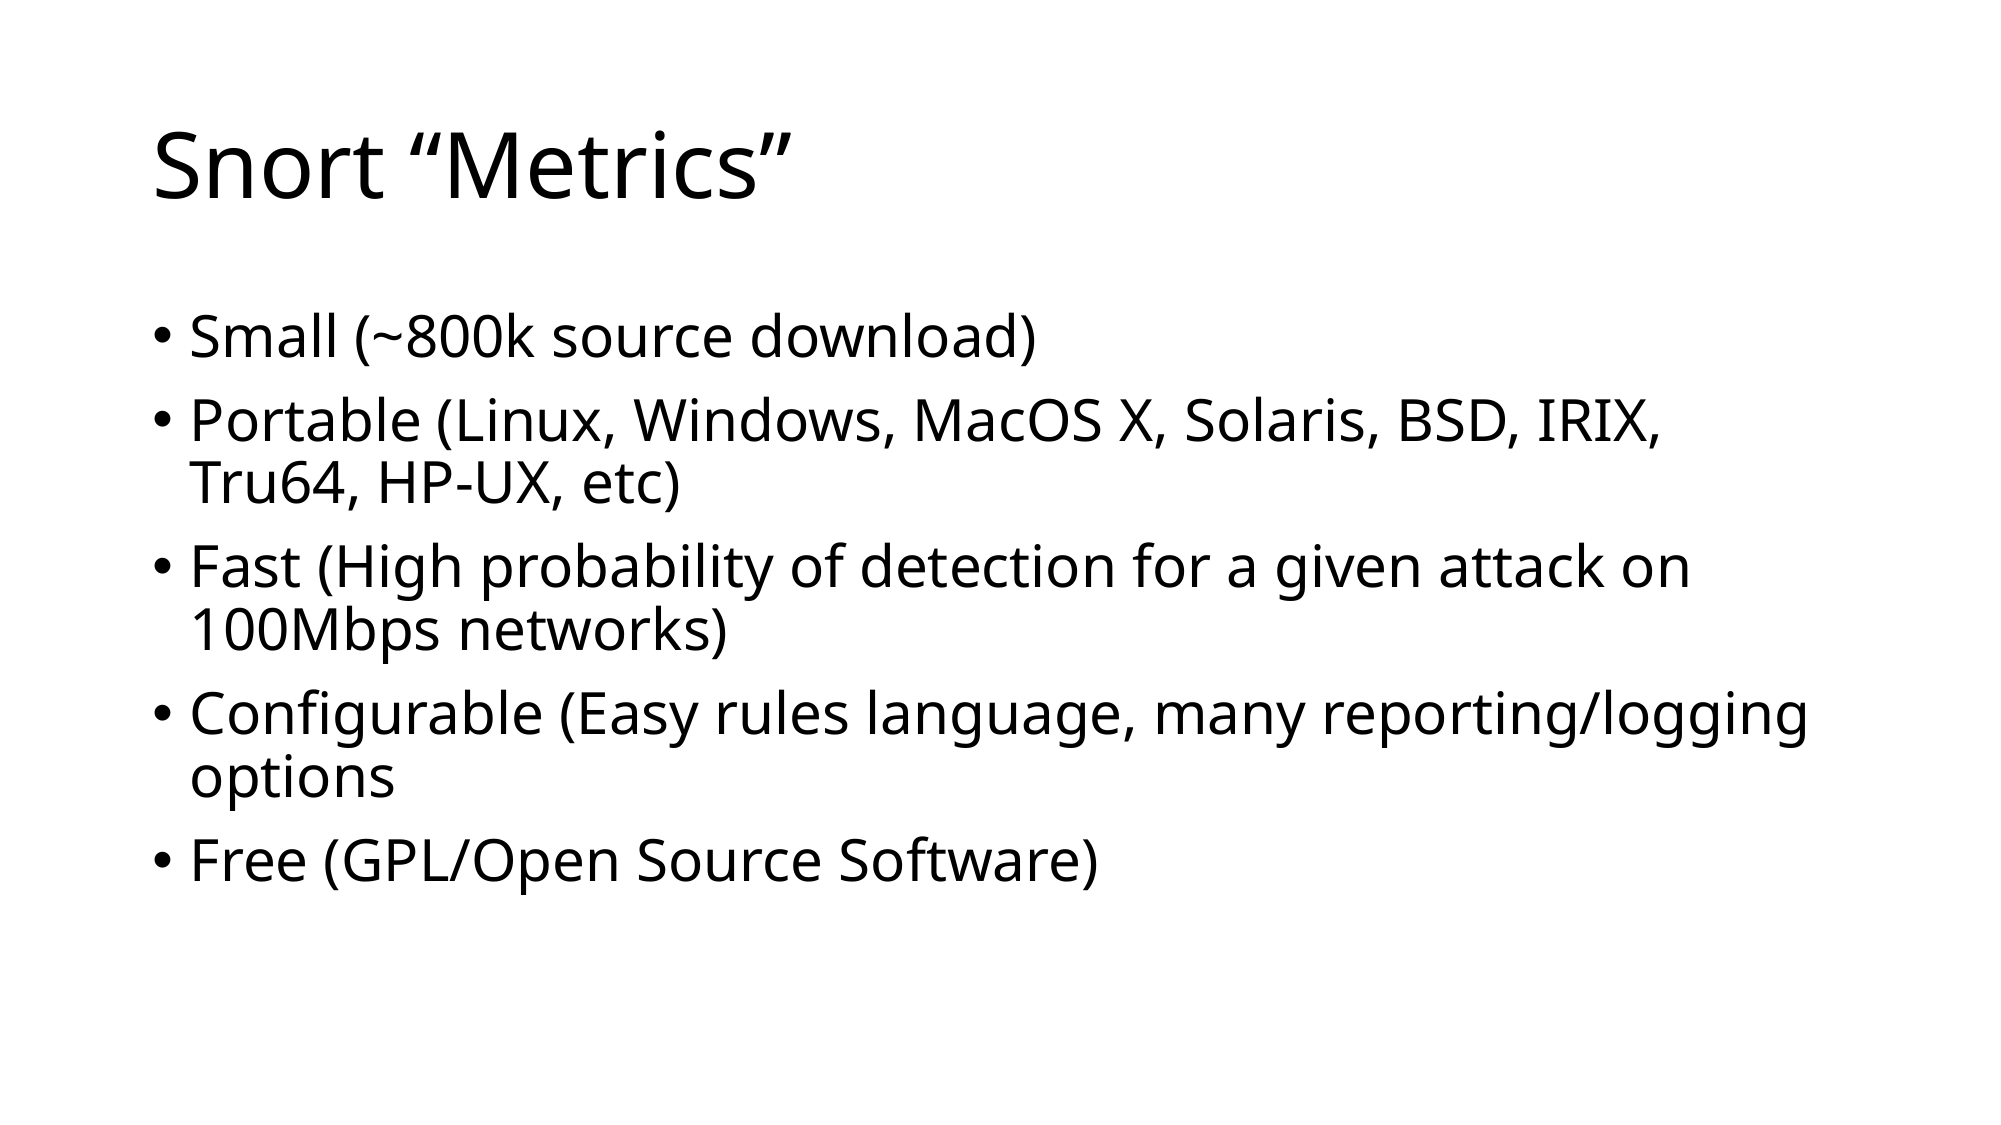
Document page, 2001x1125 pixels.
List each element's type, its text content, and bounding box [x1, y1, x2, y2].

title Snort “Metrics” [137, 59, 1863, 278]
list Small (~800k source download) Portable (Linux, Windows, MacOS X, Solaris, BSD, IRIX, Tru64, HP-UX, etc) Fast (High probability of detection for a given attack on 100Mbps networks) Configurable (Easy rules language, many reporting/logging options Free (GPL/Open Source Software) [137, 299, 1863, 1014]
